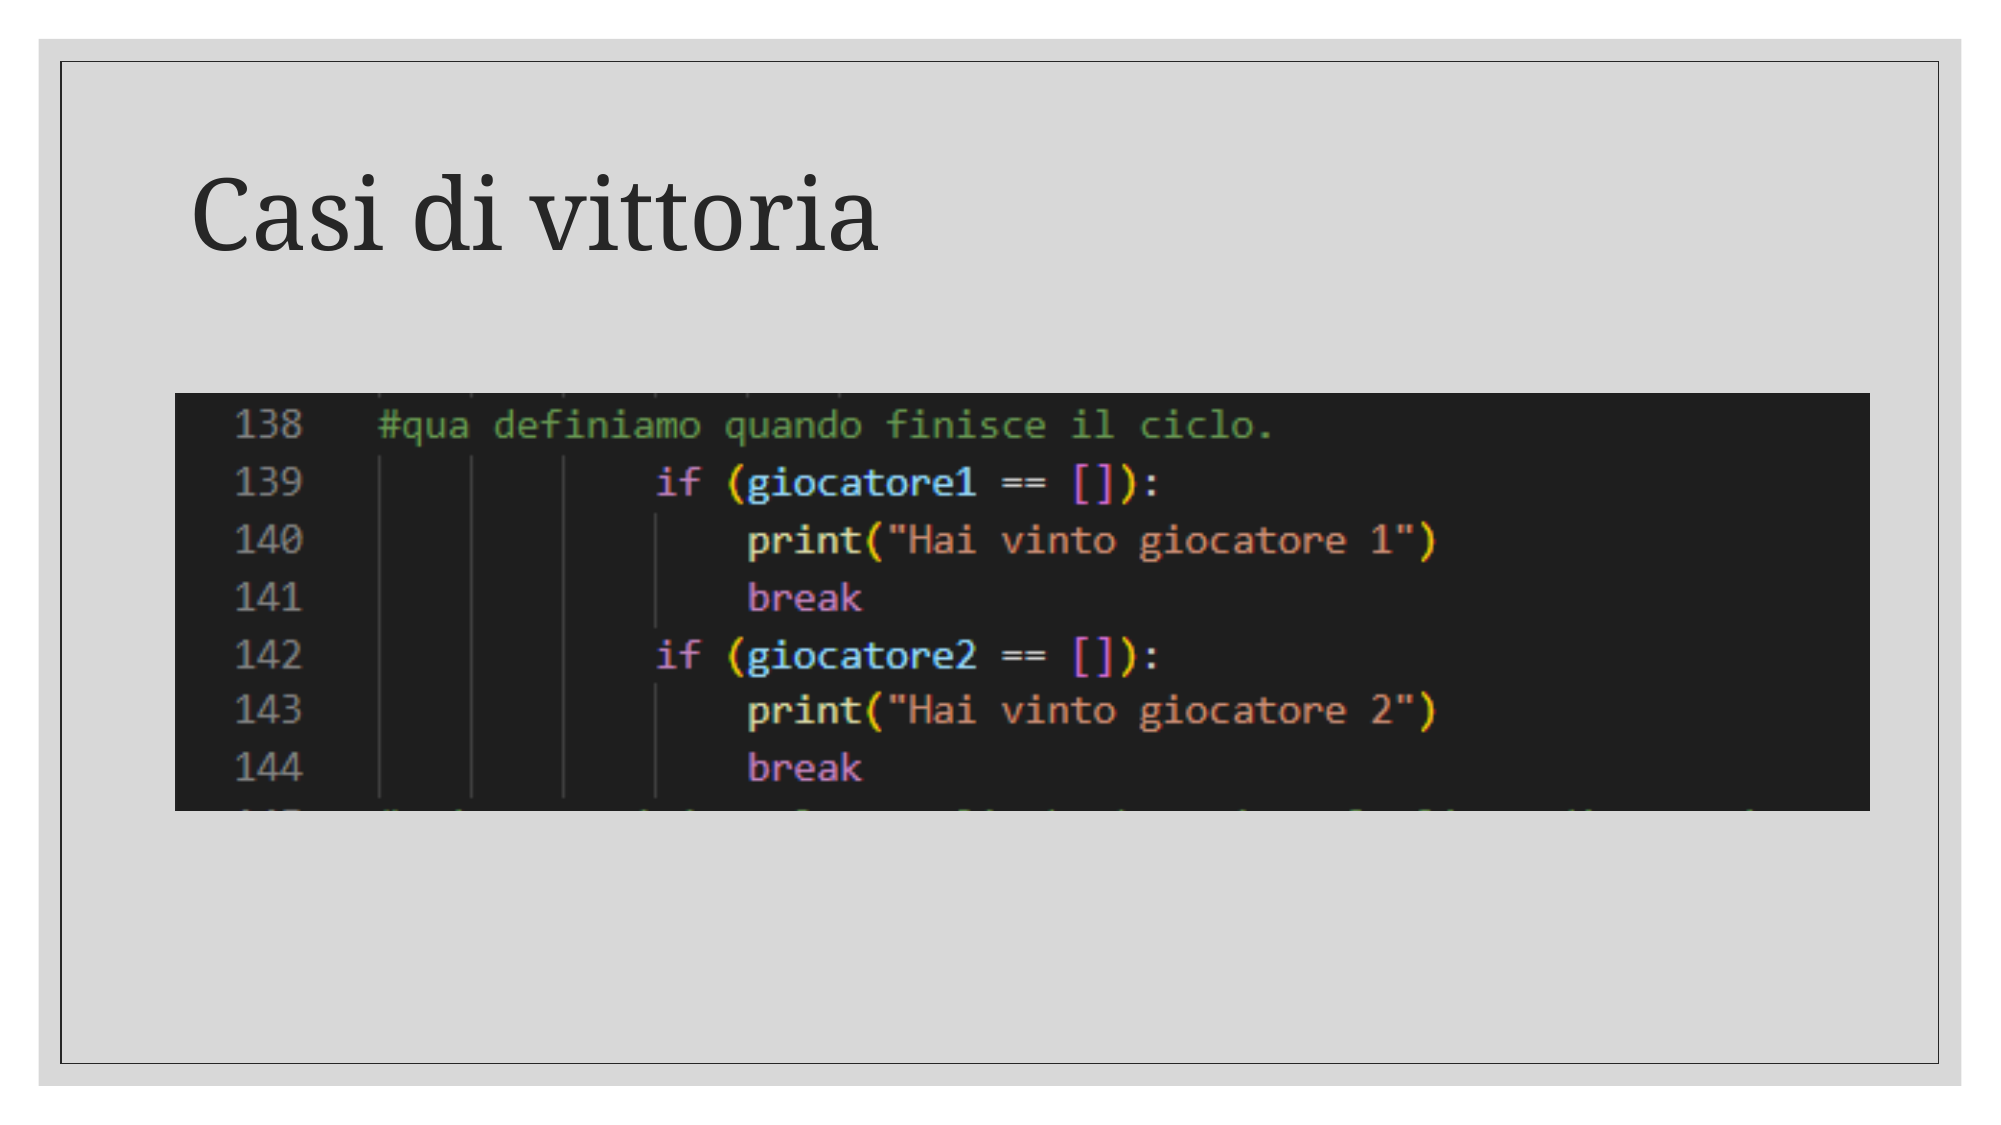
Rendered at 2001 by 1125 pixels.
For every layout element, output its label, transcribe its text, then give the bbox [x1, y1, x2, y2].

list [175, 392, 1870, 811]
title Casi di vittoria [174, 105, 1825, 331]
